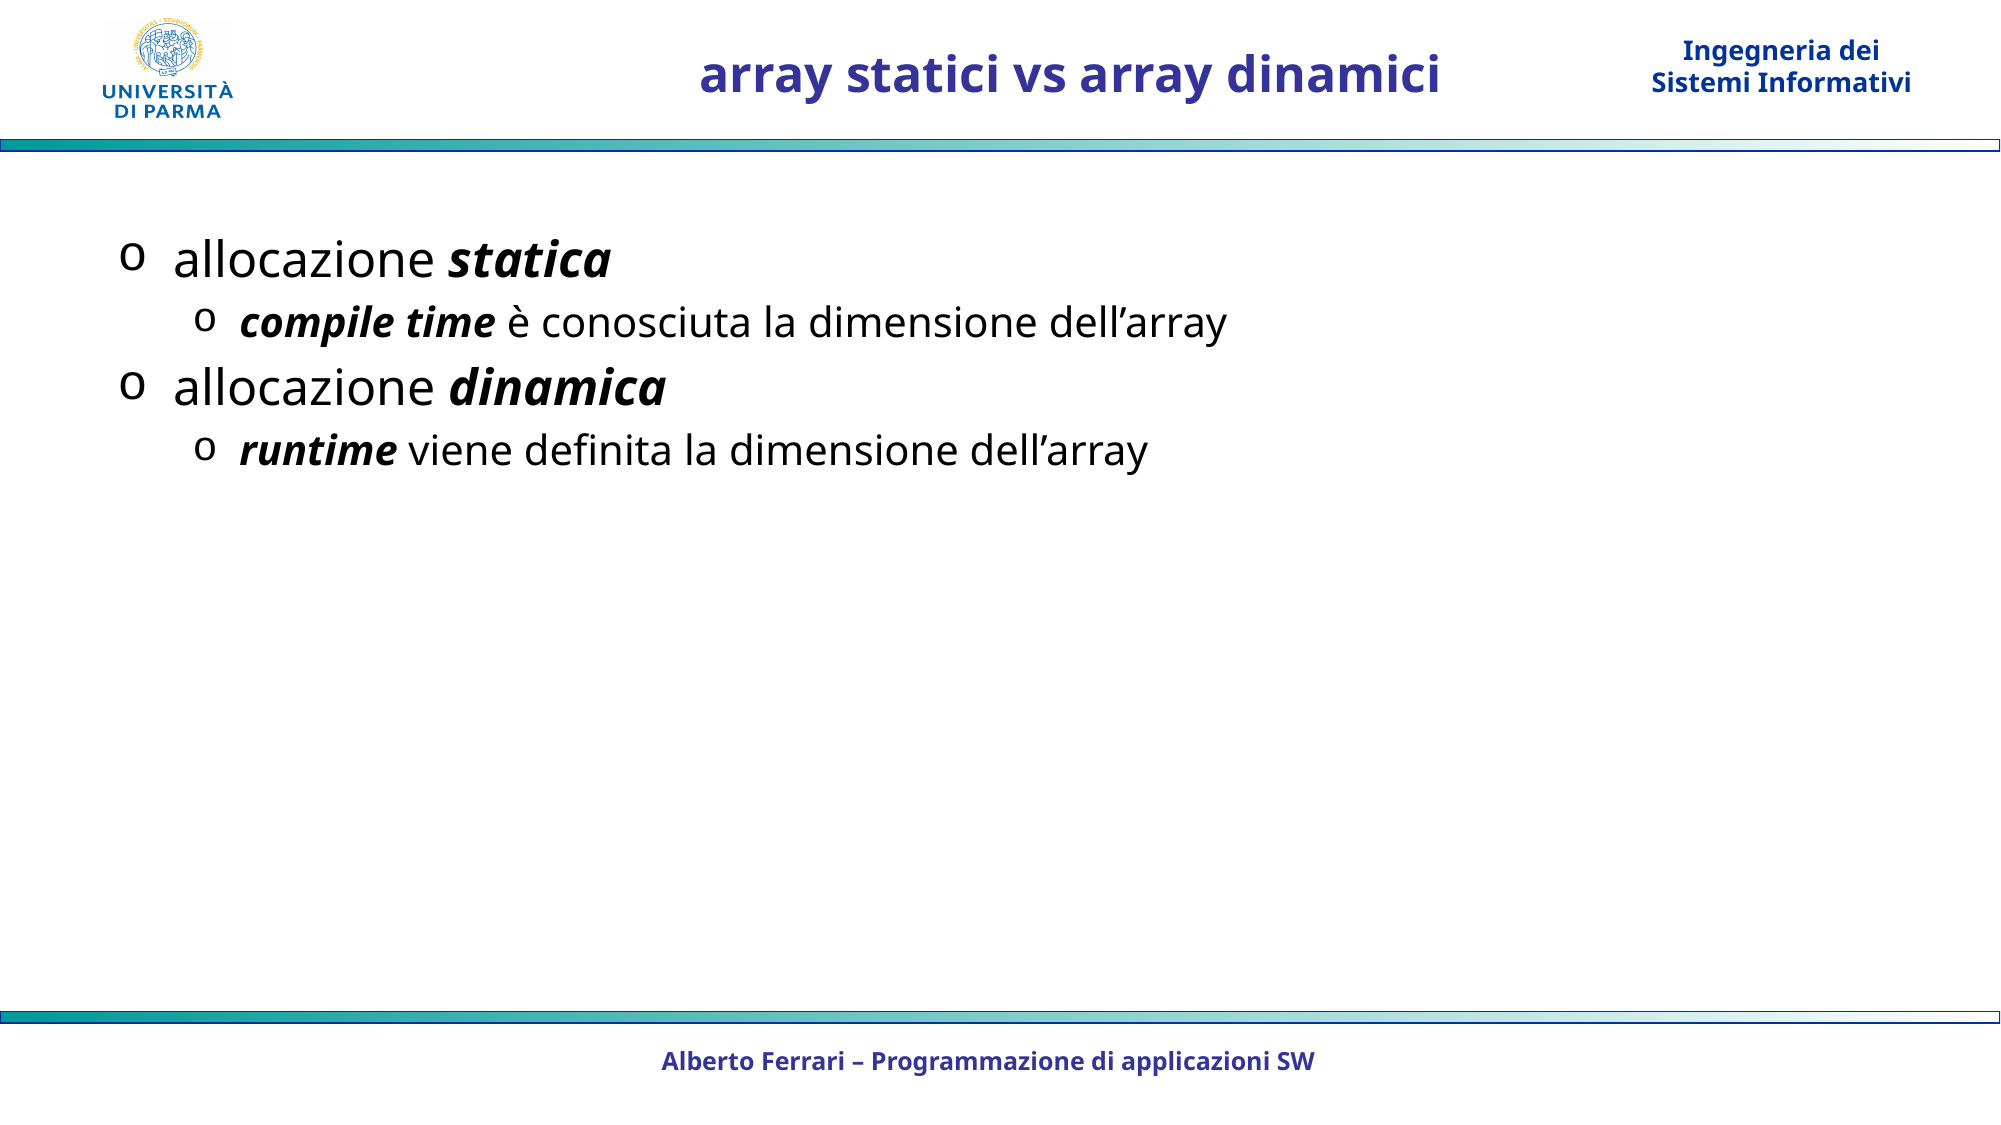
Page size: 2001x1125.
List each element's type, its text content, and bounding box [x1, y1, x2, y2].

list allocazione statica compile time è conosciuta la dimensione dell’array allocazione dinamica runtime viene definita la dimensione dell’array [102, 220, 1903, 963]
footer Alberto Ferrari – Programmazione di applicazioni SW [366, 1037, 1611, 1092]
title array statici vs array dinamici [559, 19, 1583, 126]
picture [103, 18, 233, 118]
